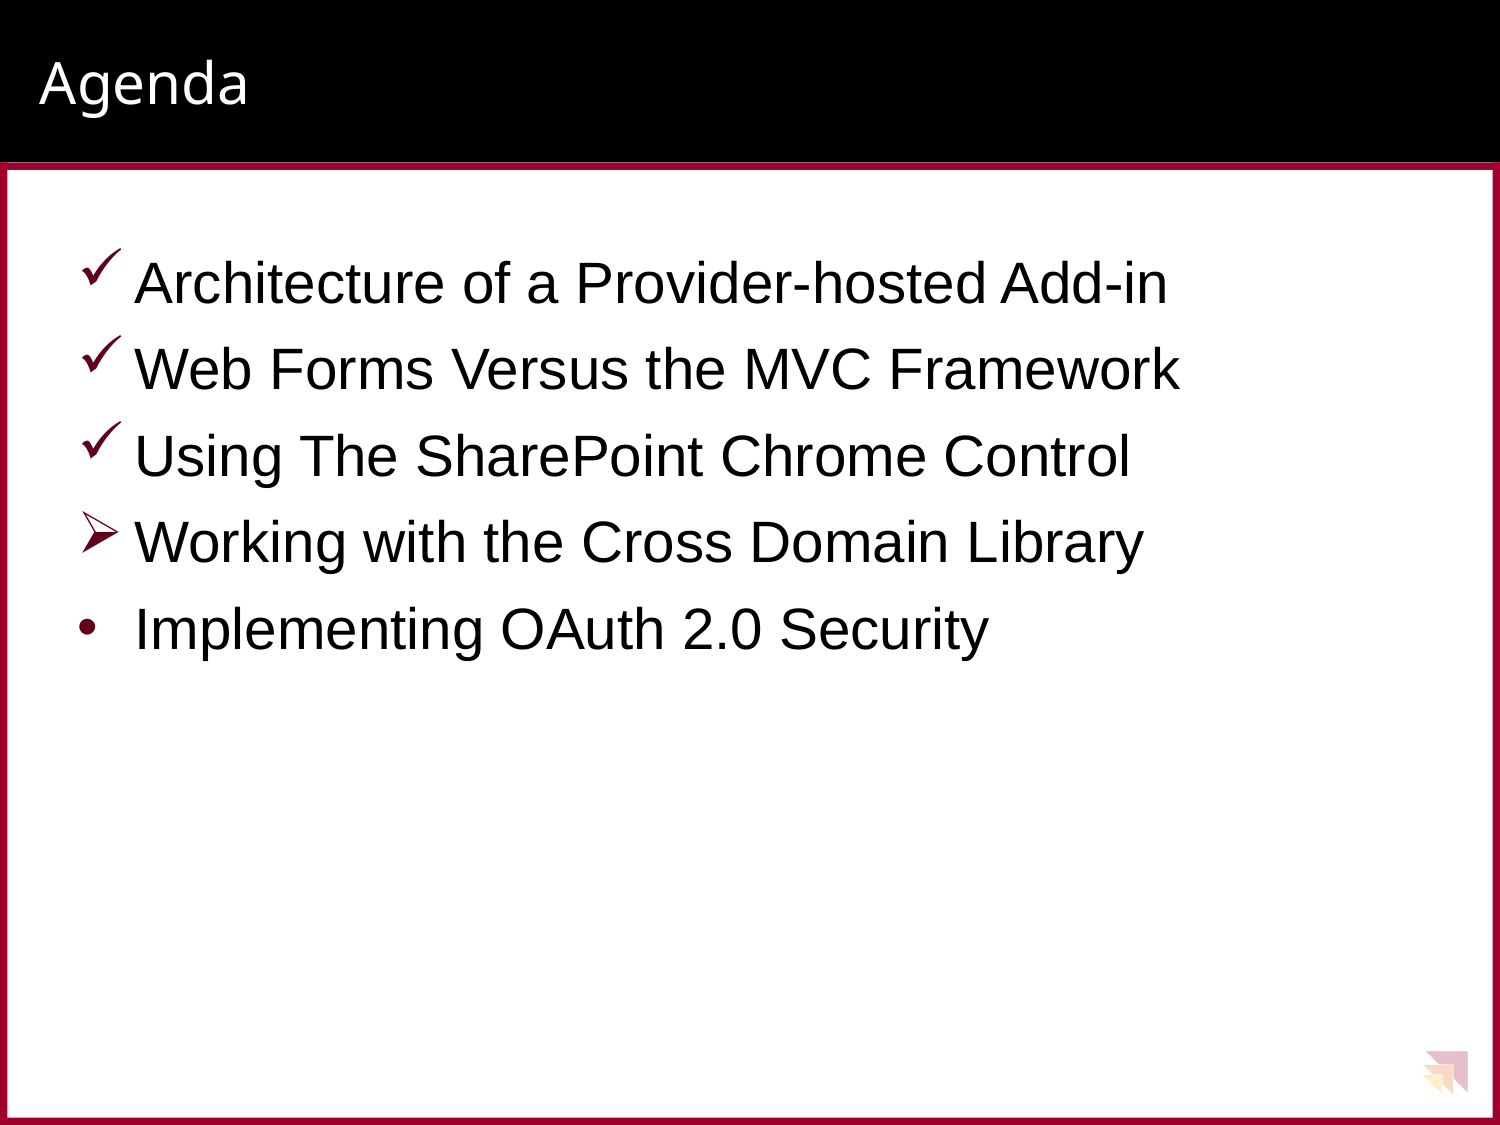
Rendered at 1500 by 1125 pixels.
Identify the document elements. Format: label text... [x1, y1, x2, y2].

list Architecture of a Provider-hosted Add-in Web Forms Versus the MVC Framework Using The SharePoint Chrome Control Working with the Cross Domain Library Implementing OAuth 2.0 Security [62, 237, 1438, 1088]
title Agenda [24, 12, 1438, 150]
